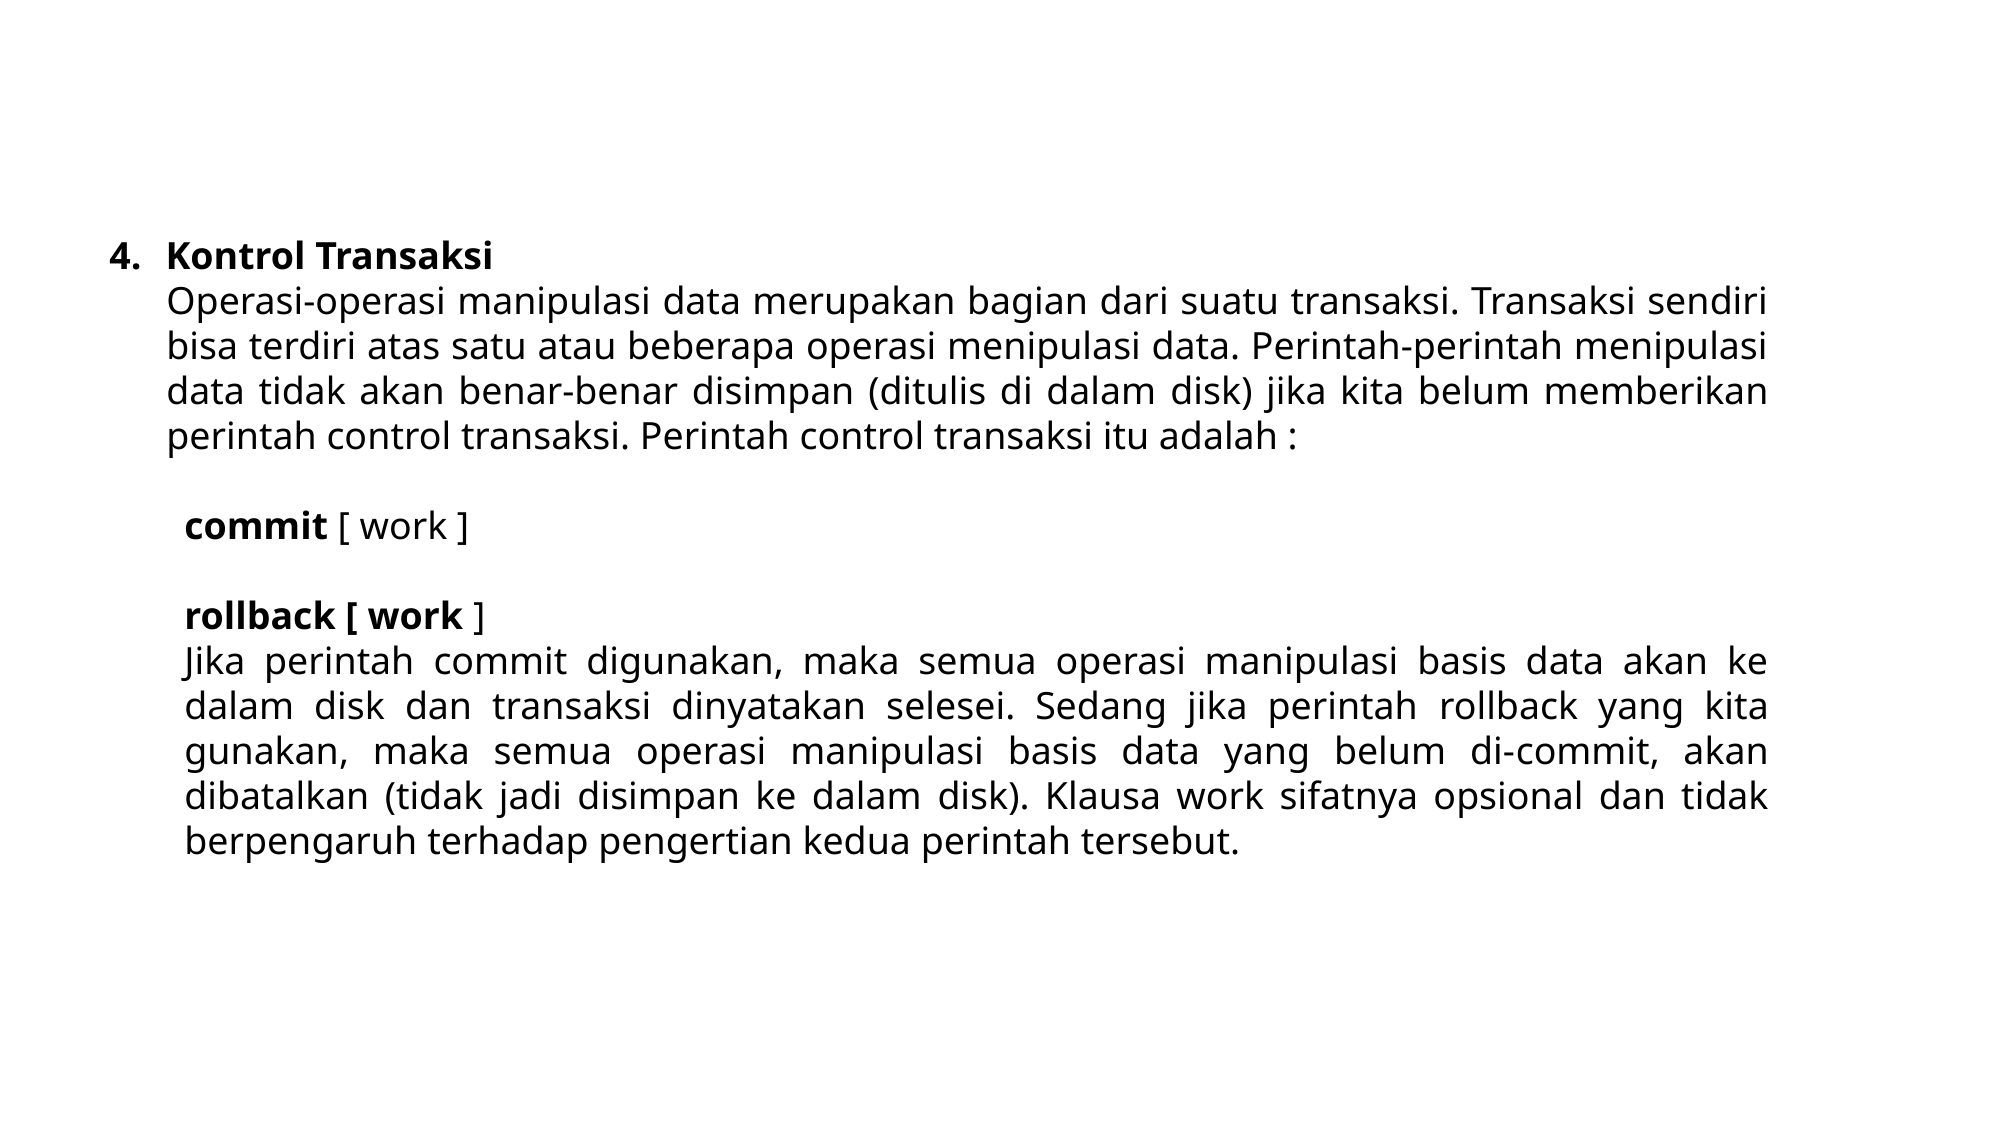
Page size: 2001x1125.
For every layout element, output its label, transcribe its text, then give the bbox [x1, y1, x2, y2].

text_box Kontrol Transaksi Operasi-operasi manipulasi data merupakan bagian dari suatu transaksi. Transaksi sendiri bisa terdiri atas satu atau beberapa operasi menipulasi data. Perintah-perintah menipulasi data tidak akan benar-benar disimpan (ditulis di dalam disk) jika kita belum memberikan perintah control transaksi. Perintah control transaksi itu adalah : commit [ work ] rollback [ work ] Jika perintah commit digunakan, maka semua operasi manipulasi basis data akan ke dalam disk dan transaksi dinyatakan selesei. Sedang jika perintah rollback yang kita gunakan, maka semua operasi manipulasi basis data yang belum di-commit, akan dibatalkan (tidak jadi disimpan ke dalam disk). Klausa work sifatnya opsional dan tidak berpengaruh terhadap pengertian kedua perintah tersebut. [94, 224, 1784, 870]
